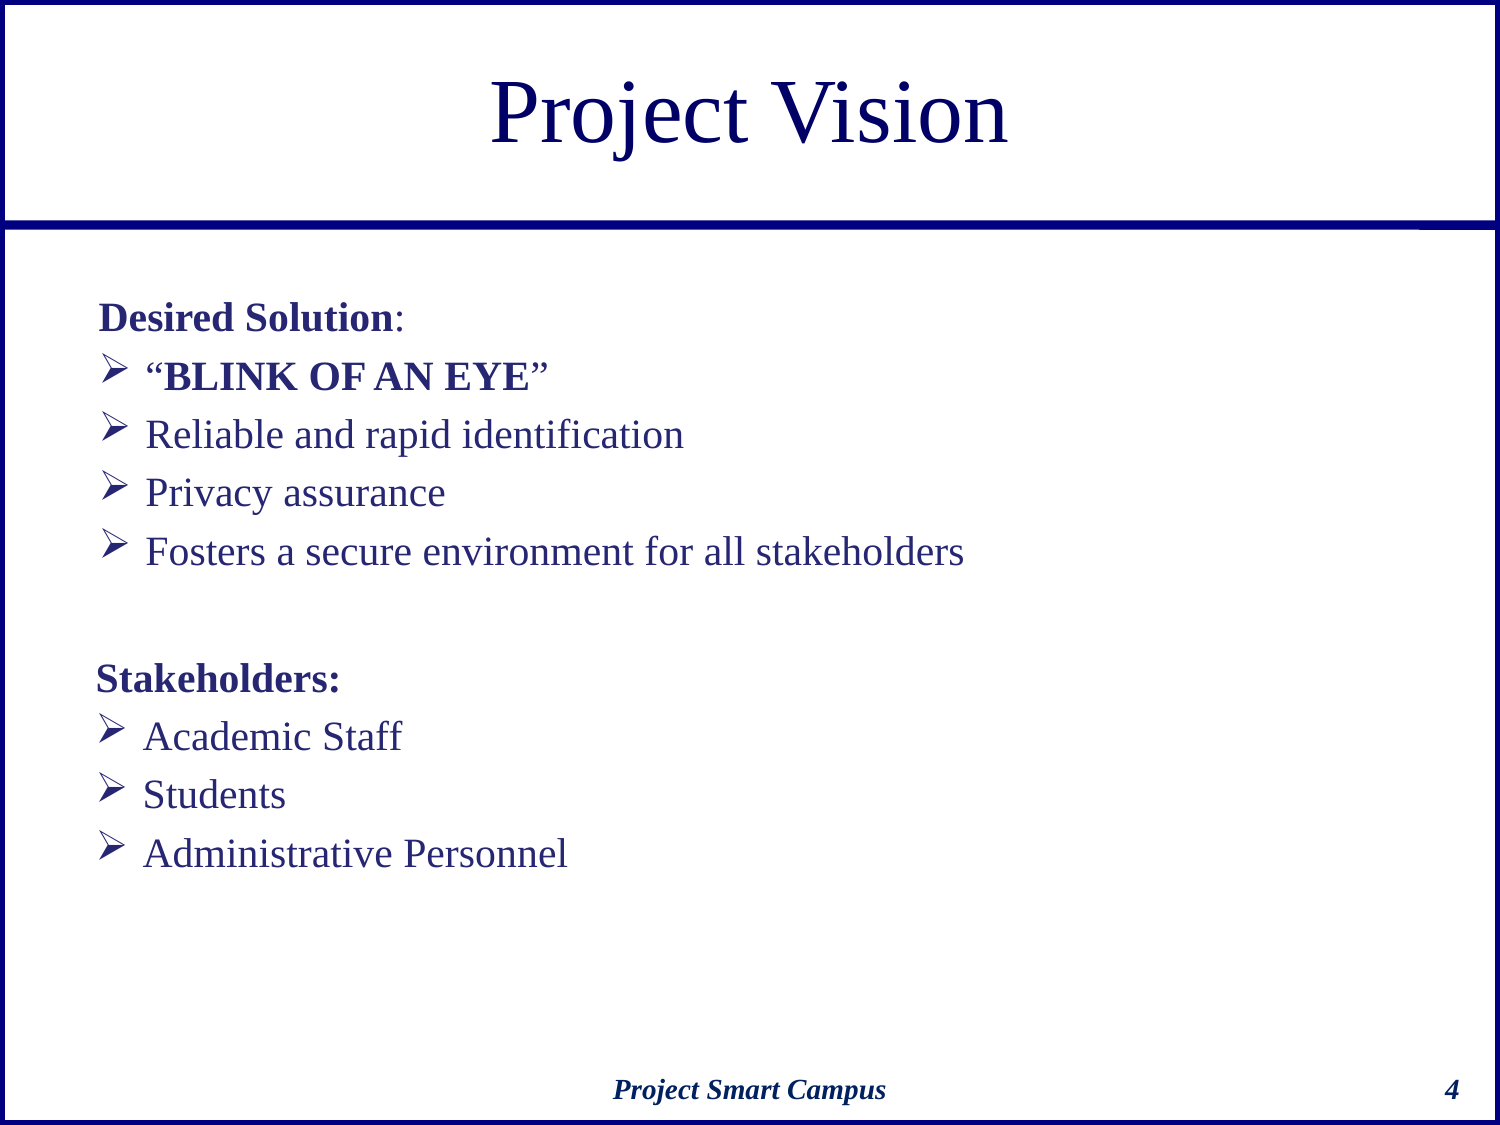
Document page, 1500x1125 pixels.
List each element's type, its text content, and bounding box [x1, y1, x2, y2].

title Project Vision [24, 12, 1475, 200]
slide_number 4 [1175, 1062, 1475, 1103]
list Desired Solution: “BLINK OF AN EYE” Reliable and rapid identification Privacy assurance Fosters a secure environment for all stakeholders [83, 282, 1500, 1083]
text_box Stakeholders: Academic Staff Students Administrative Personnel [24, 643, 970, 884]
footer Project Smart Campus [443, 1062, 1057, 1103]
